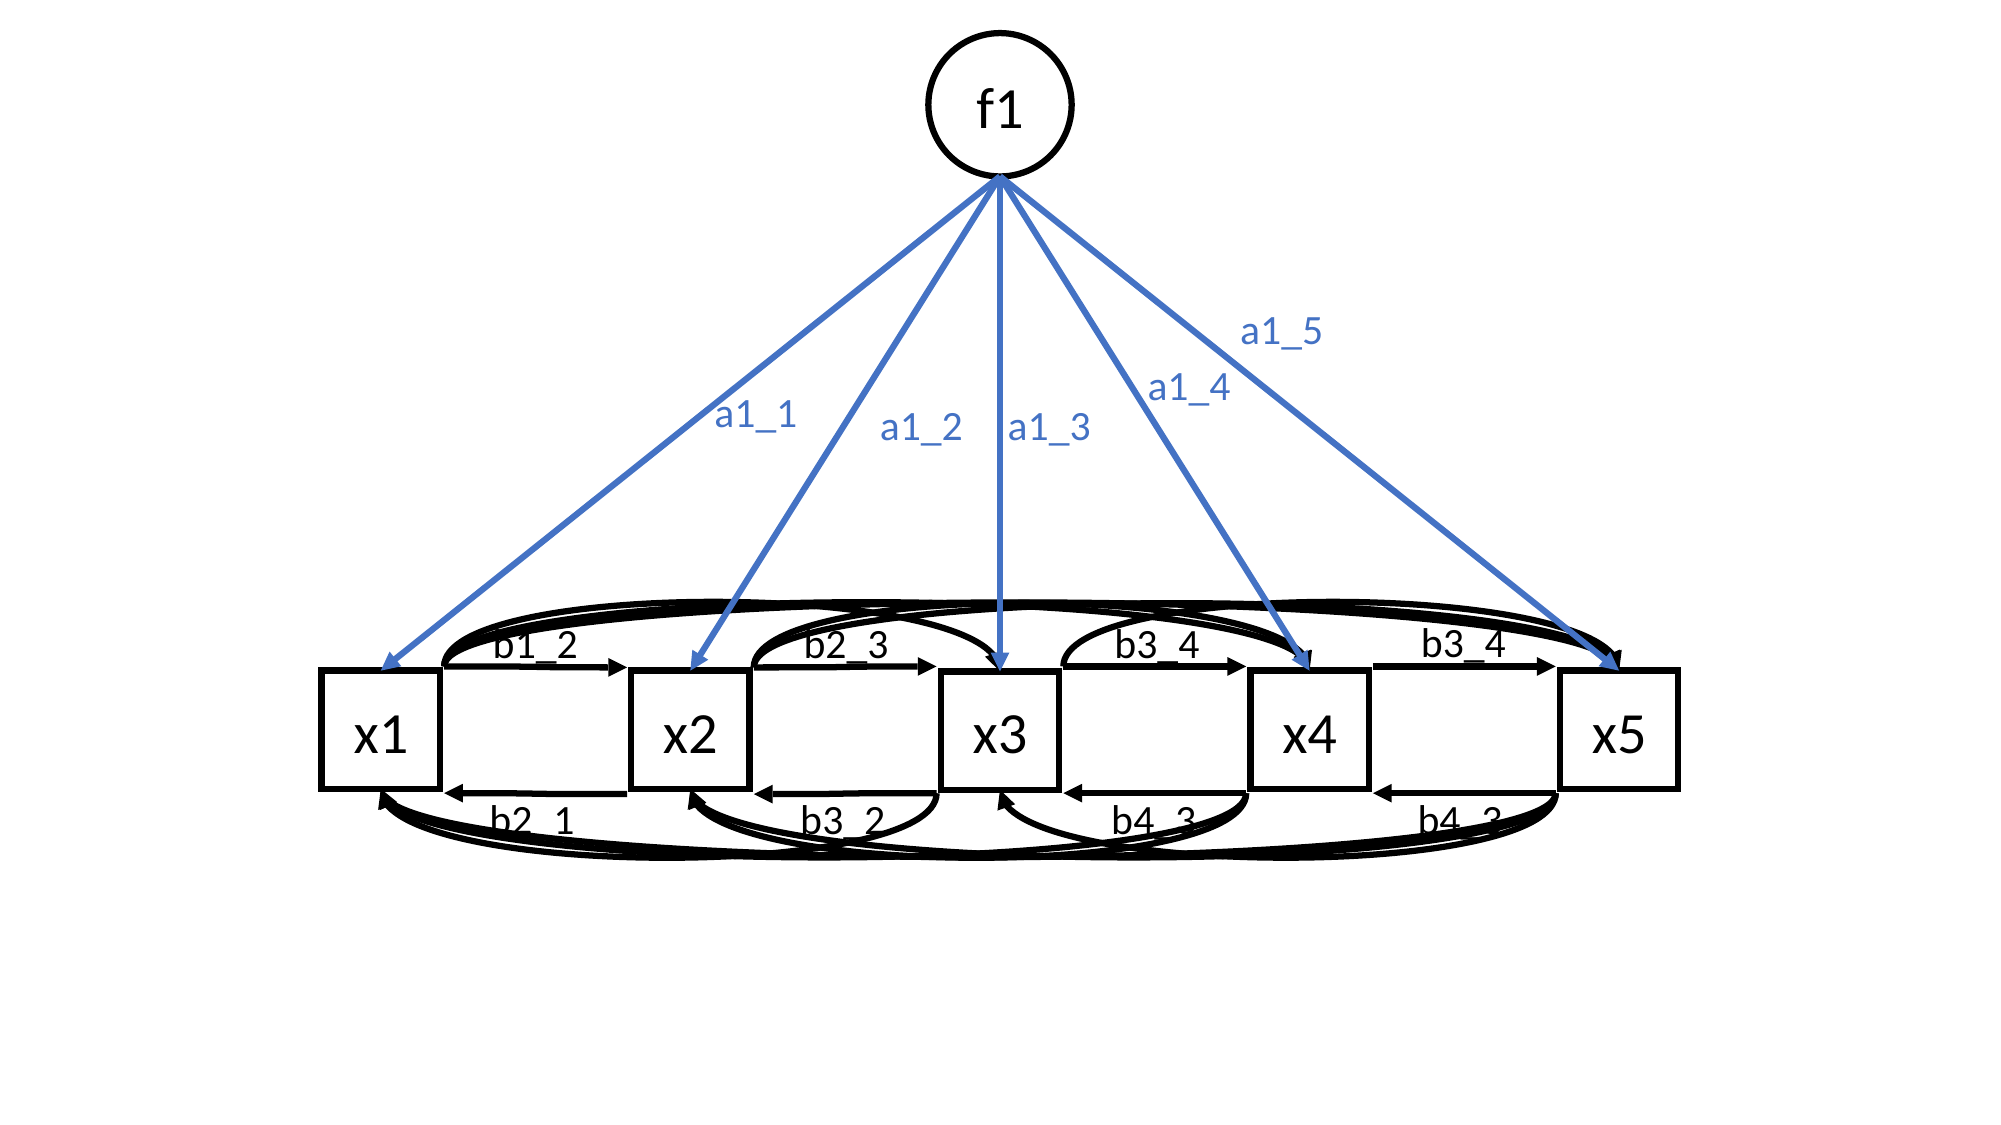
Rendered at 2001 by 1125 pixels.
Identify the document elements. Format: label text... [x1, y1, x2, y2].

text_box b3_2 [771, 821, 915, 851]
text_box b2_1 [460, 821, 604, 851]
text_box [999, 176, 1620, 671]
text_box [690, 176, 999, 671]
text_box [291, 640, 1709, 821]
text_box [380, 176, 690, 671]
text_box b4_3 [1082, 821, 1226, 851]
text_box f1 [927, 32, 1073, 176]
text_box b4_3 [1388, 821, 1532, 851]
